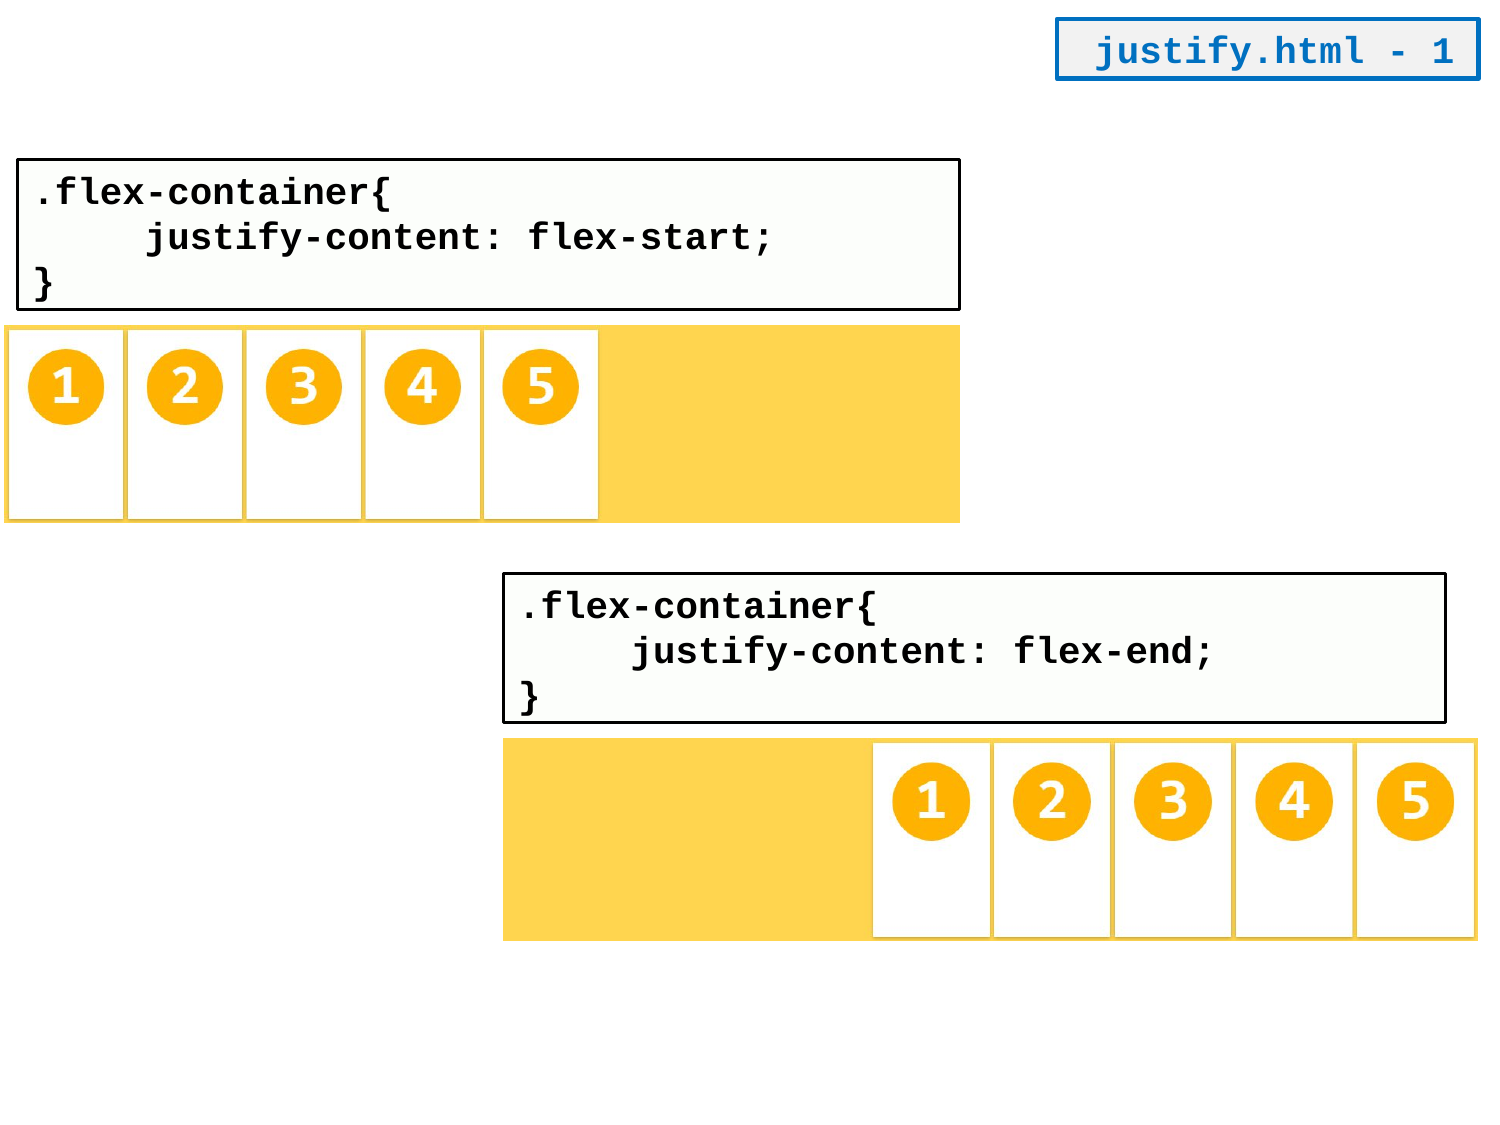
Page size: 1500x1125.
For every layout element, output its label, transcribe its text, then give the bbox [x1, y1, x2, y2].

text_box .flex-container{ justify-content: flex-start; } [17, 159, 960, 310]
text_box .flex-container{ justify-content: flex-end; } [503, 573, 1446, 723]
picture [4, 324, 960, 524]
text_box justify.html - 1 [1057, 19, 1479, 79]
picture [503, 738, 1478, 941]
